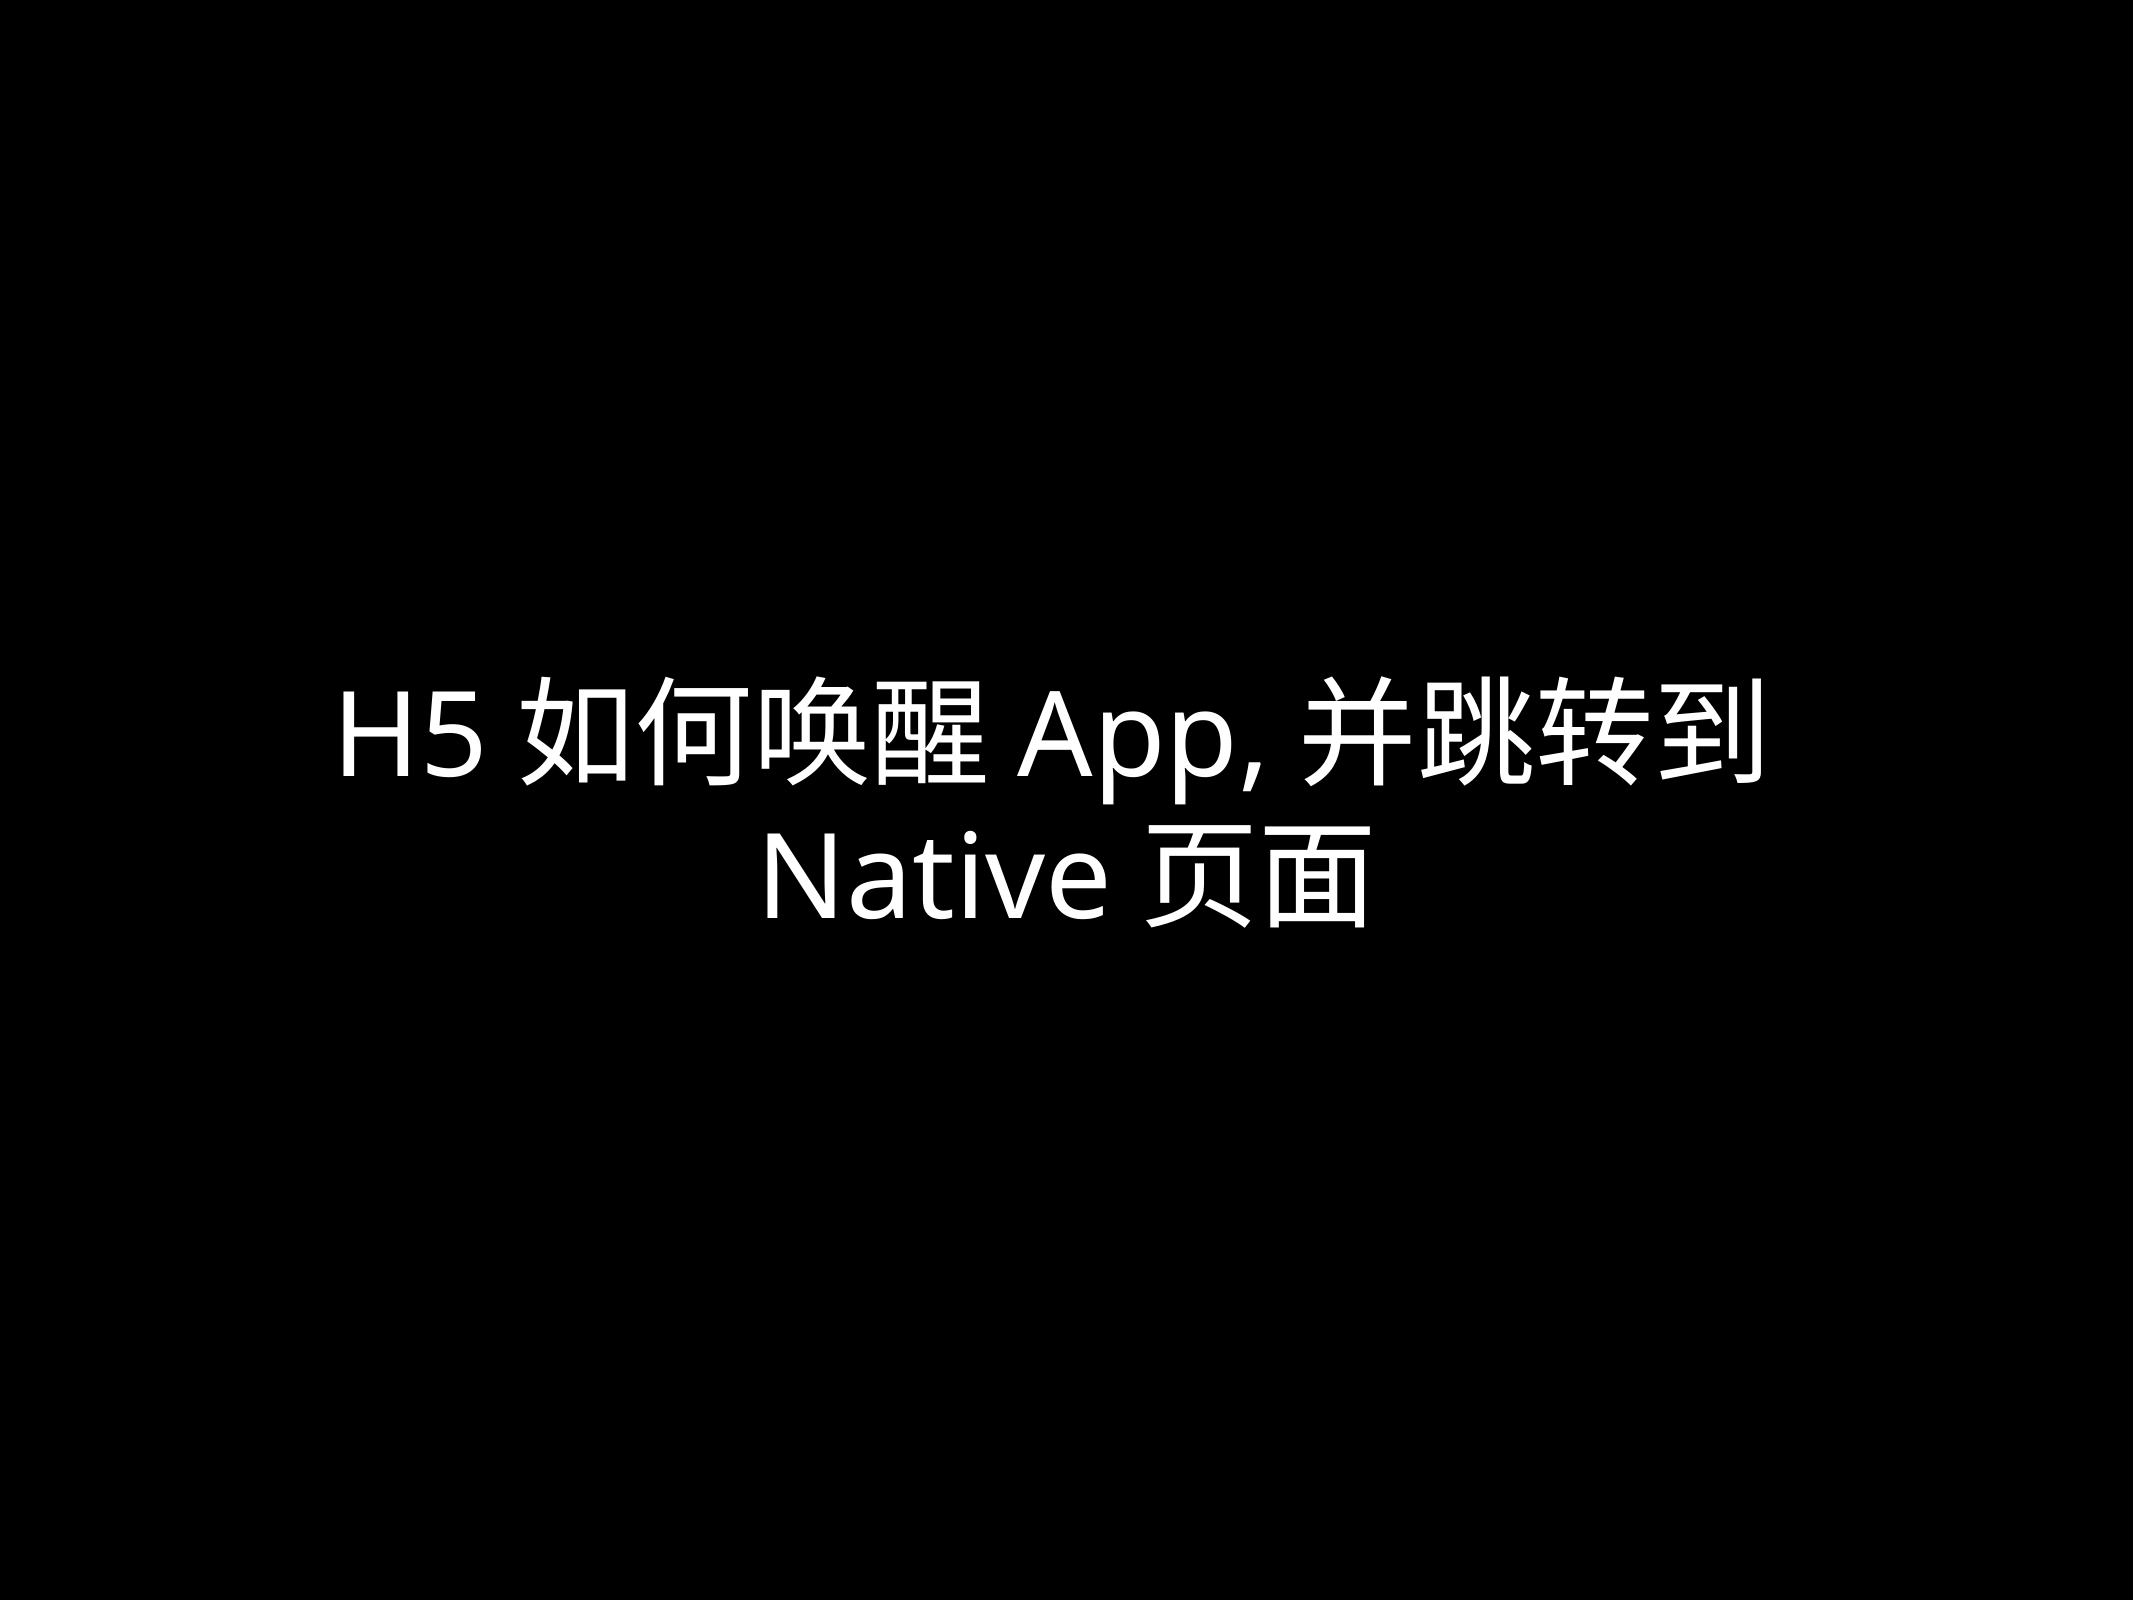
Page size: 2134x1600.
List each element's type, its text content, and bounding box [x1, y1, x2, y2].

text_box H5如何唤醒App,并跳转到Native页面 [156, 622, 1978, 978]
